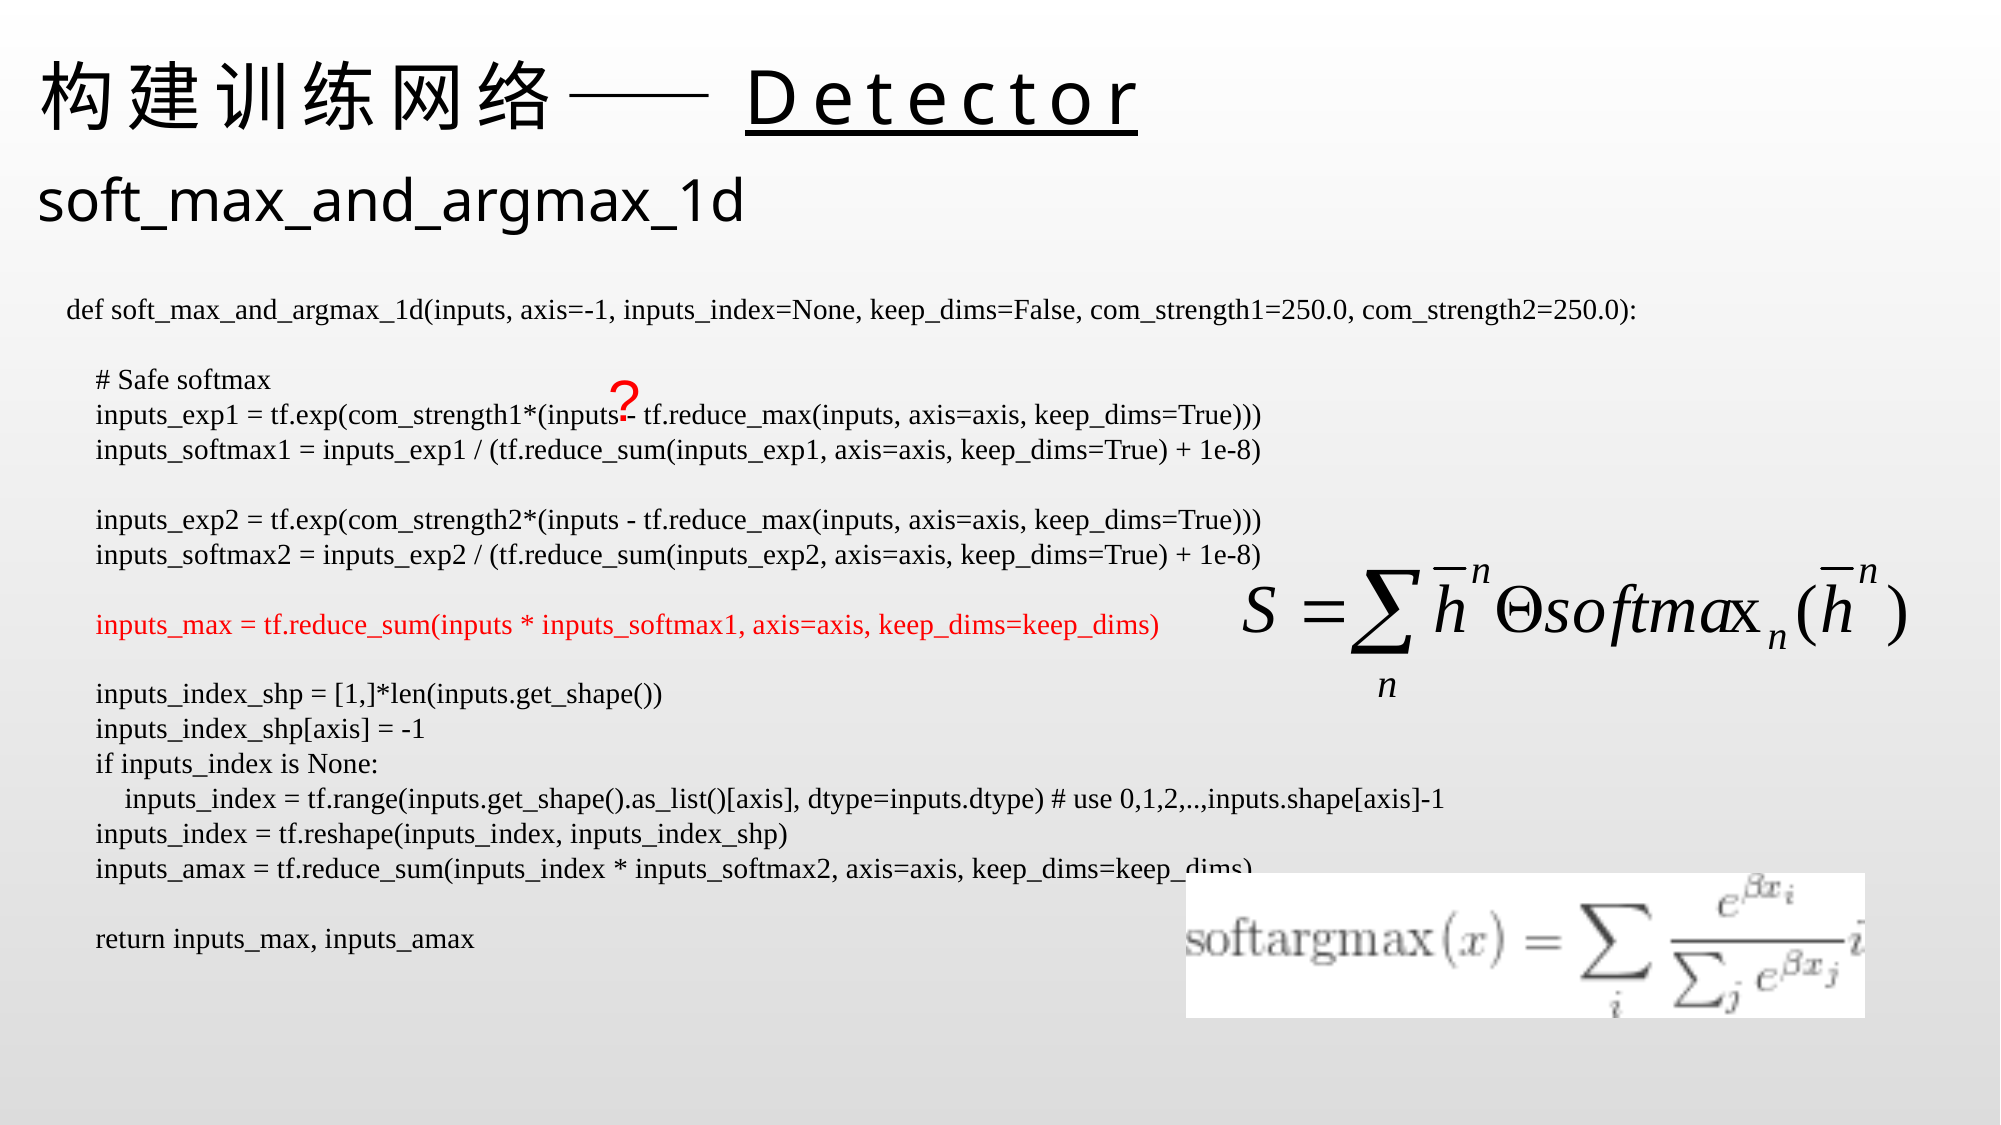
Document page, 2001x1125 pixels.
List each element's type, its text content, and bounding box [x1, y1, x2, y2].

picture [1186, 873, 1865, 1018]
text_box ? [594, 355, 850, 441]
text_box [1230, 540, 1921, 712]
text_box def soft_max_and_argmax_1d(inputs, axis=-1, inputs_index=None, keep_dims=False, com_strength1=250.0, com_strength2=250.0): # Safe softmax inputs_exp1 = tf.exp(com_strength1*(inputs - tf.reduce_max(inputs, axis=axis, keep_dims=True))) inputs_softmax1 = inputs_exp1 / (tf.reduce_sum(inputs_exp1, axis=axis, keep_dims=True) + 1e-8) inputs_exp2 = tf.exp(com_strength2*(inputs - tf.reduce_max(inputs, axis=axis, keep_dims=True))) inputs_softmax2 = inputs_exp2 / (tf.reduce_sum(inputs_exp2, axis=axis, keep_dims=True) + 1e-8) inputs_max = tf.reduce_sum(inputs * inputs_softmax1, axis=axis, keep_dims=keep_dims) inputs_index_shp = [1,]*len(inputs.get_shape()) inputs_index_shp[axis] = -1 if inputs_index is None: inputs_index = tf.range(inputs.get_shape().as_list()[axis], dtype=inputs.dtype) # use 0,1,2,..,inputs.shape[axis]-1 inputs_index = tf.reshape(inputs_index, inputs_index_shp) inputs_amax = tf.reduce_sum(inputs_index * inputs_softmax2, axis=axis, keep_dims=keep_dims) return inputs_max, inputs_amax [51, 282, 1949, 962]
title 构建训练网络——Detector [22, 43, 1803, 169]
text_box soft_max_and_argmax_1d [22, 155, 1658, 241]
